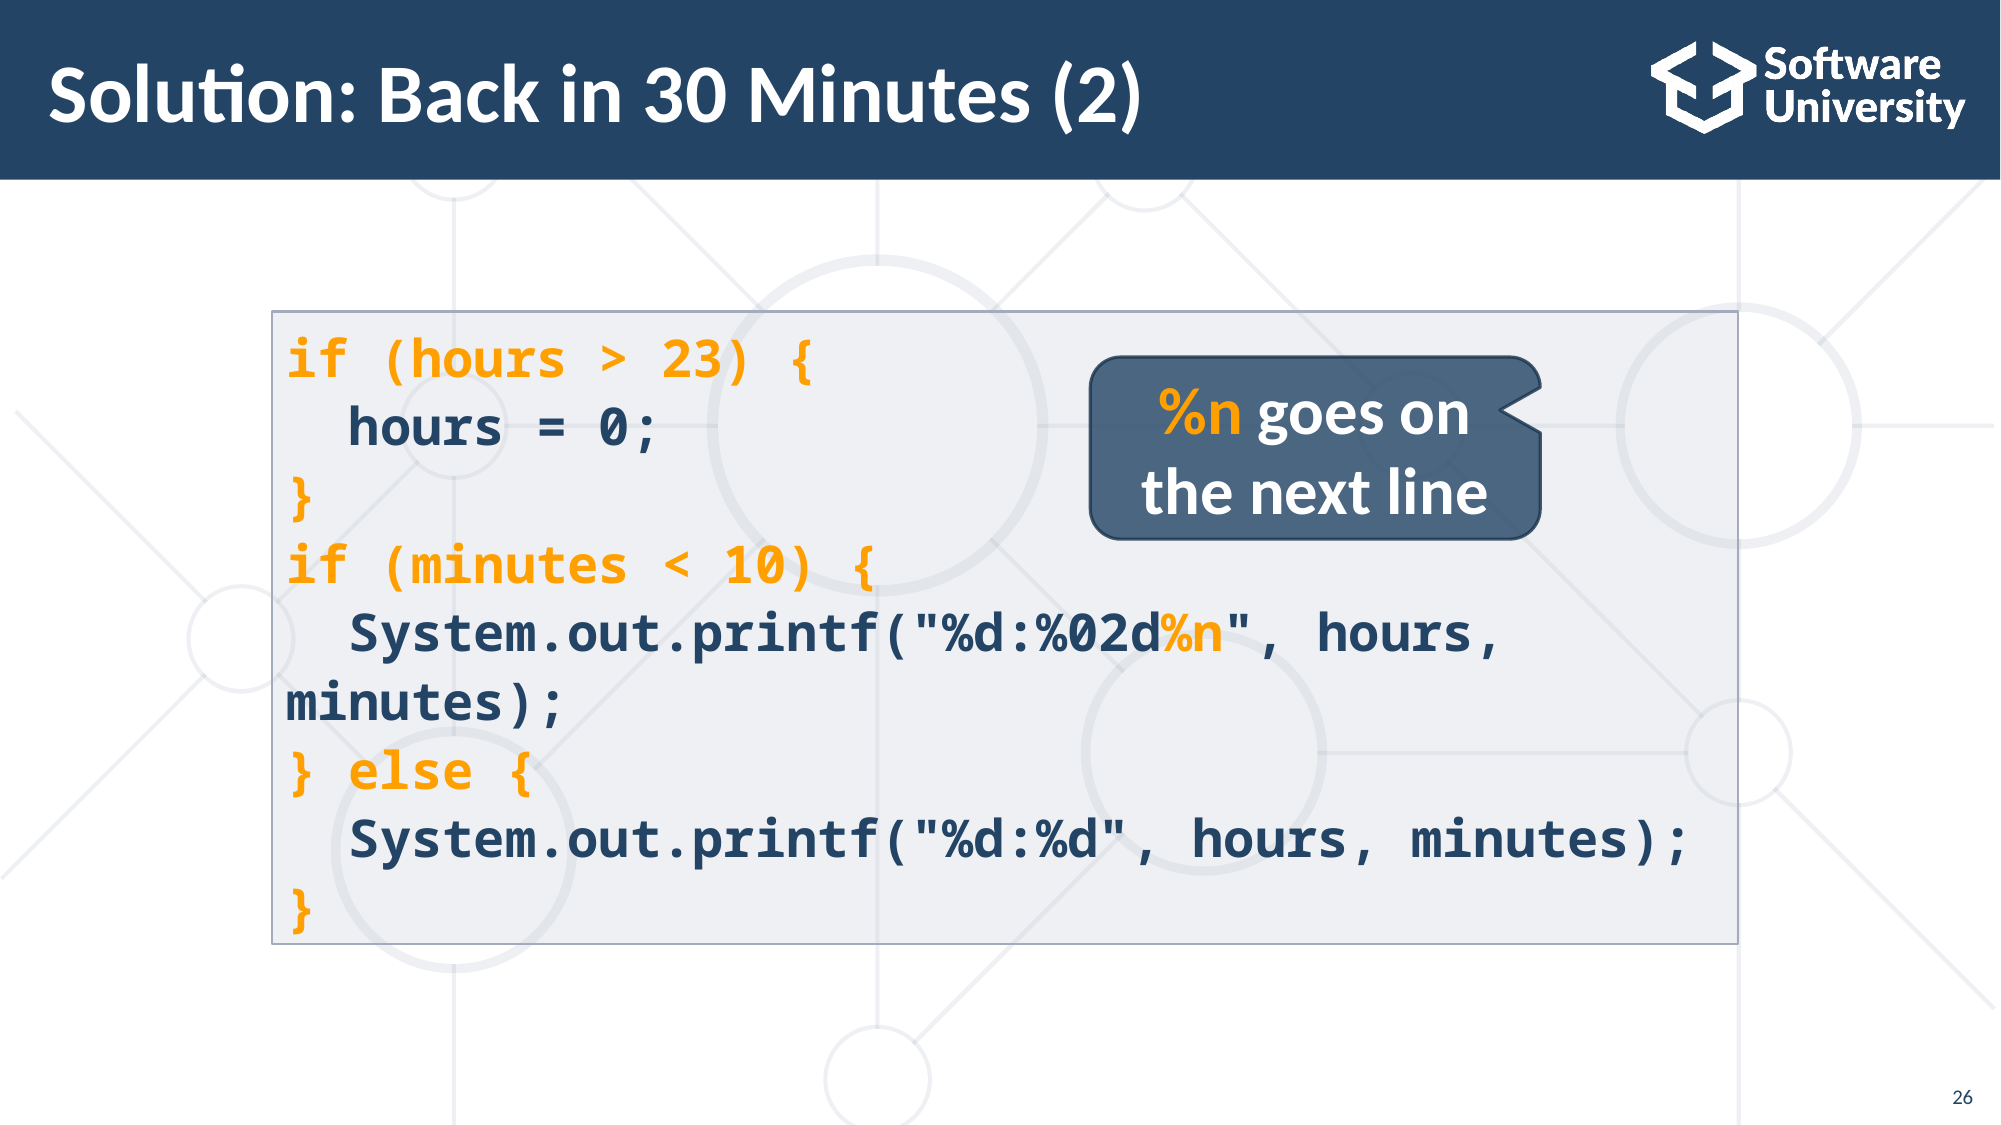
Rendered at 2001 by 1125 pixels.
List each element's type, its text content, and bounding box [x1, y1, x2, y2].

text_box %n goes on the next line [1088, 354, 1543, 542]
title Solution: Back in 30 Minutes (2) [31, 16, 1625, 162]
slide_number 26 [1927, 1067, 1989, 1117]
text_box if (hours > 23) { hours = 0; } if (minutes < 10) { System.out.printf("%d:%02d%n", hours, minutes); } else { System.out.printf("%d:%d", hours, minutes); } [271, 311, 1739, 945]
picture [1651, 41, 1966, 134]
